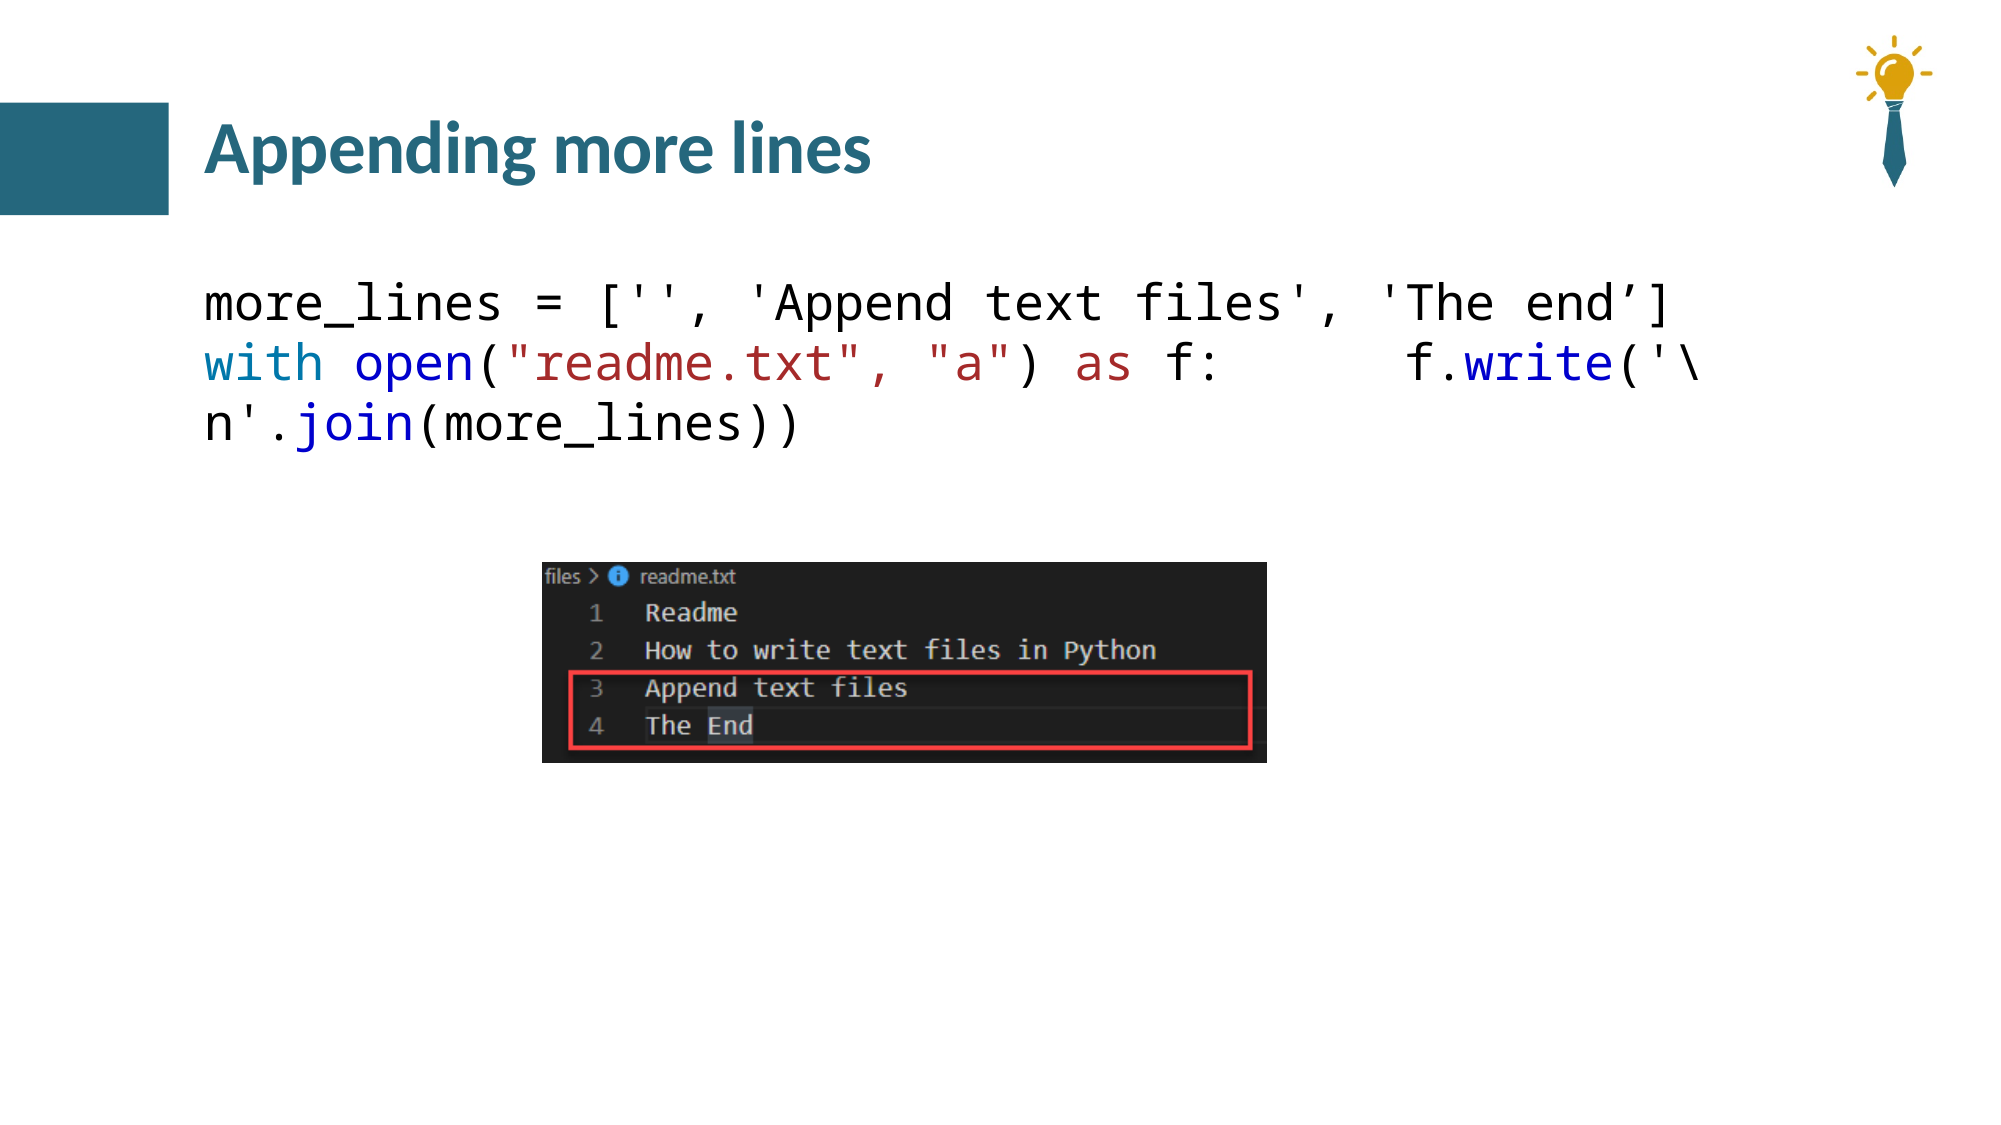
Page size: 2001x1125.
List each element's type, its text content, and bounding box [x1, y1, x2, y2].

picture [542, 561, 1267, 763]
list more_lines = ['', 'Append text files', 'The end’] with open("readme.txt", "a") as f: f.write('\n'.join(more_lines)) [189, 263, 1876, 1035]
picture [1816, 13, 1972, 209]
title Appending more lines [189, 101, 1731, 219]
